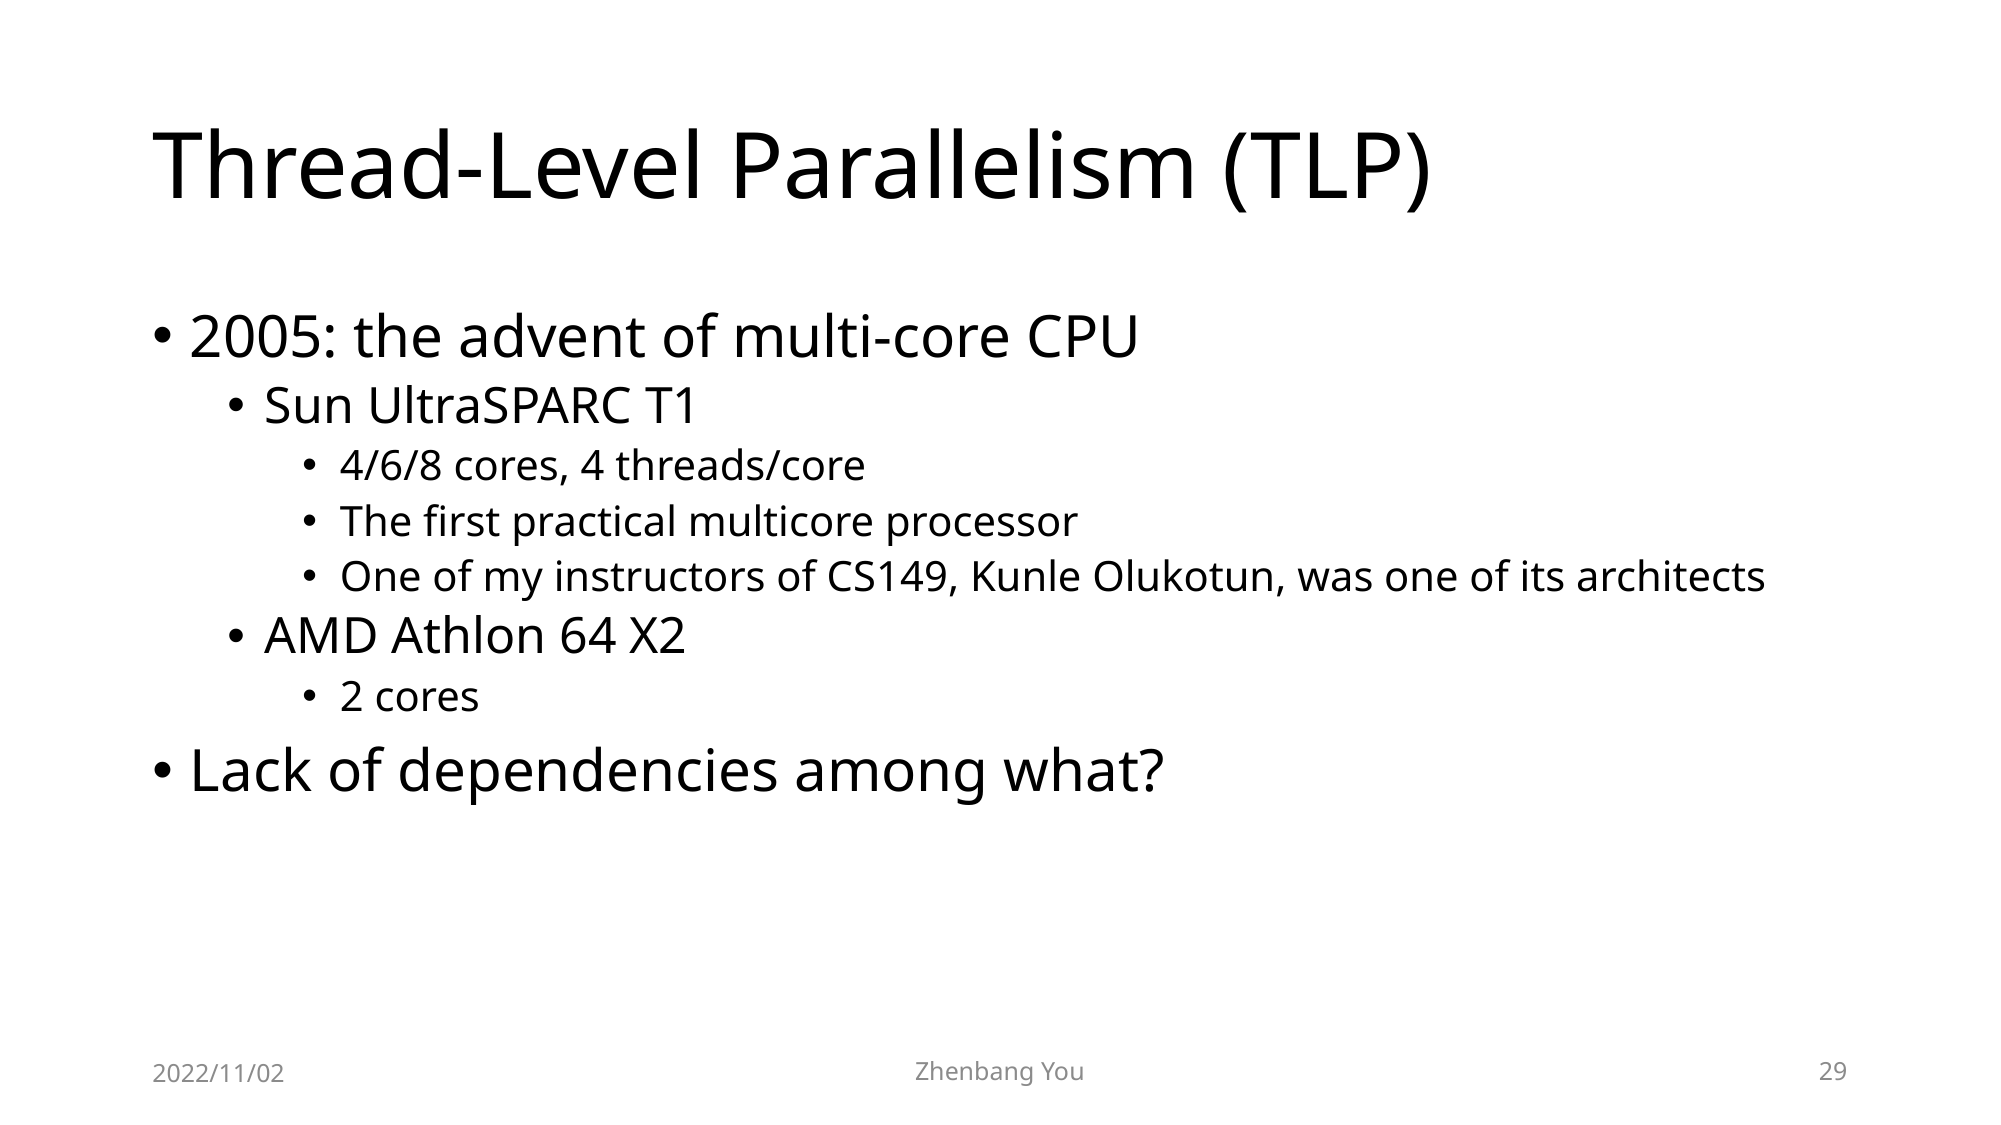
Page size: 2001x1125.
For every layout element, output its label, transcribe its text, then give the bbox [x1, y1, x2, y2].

title Thread-Level Parallelism (TLP) [137, 59, 1863, 278]
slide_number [137, 1042, 588, 1103]
list 2005: the advent of multi-core CPU Sun UltraSPARC T1 4/6/8 cores, 4 threads/core The first practical multicore processor One of my instructors of CS149, Kunle Olukotun, was one of its architects AMD Athlon 64 X2 2 cores Lack of dependencies among what? [137, 299, 1863, 1014]
slide_number 29 [1412, 1042, 1863, 1103]
footer Zhenbang You [662, 1042, 1338, 1103]
